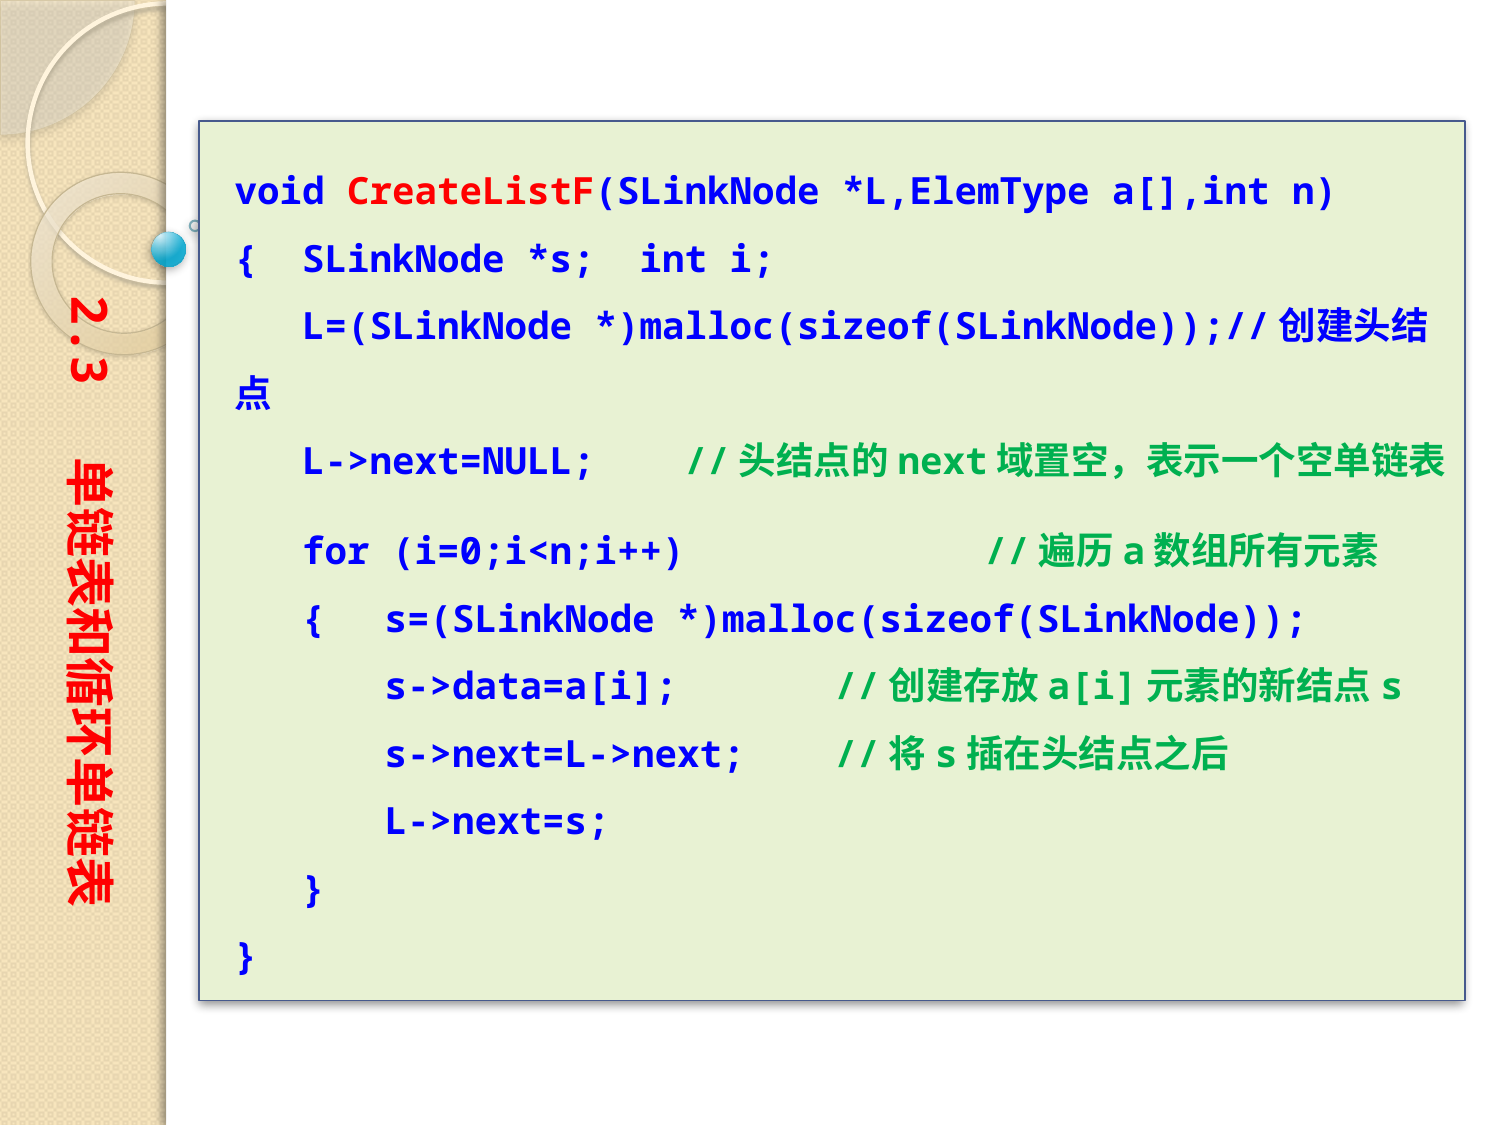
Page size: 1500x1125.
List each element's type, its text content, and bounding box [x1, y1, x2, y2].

text_box 2.3 单链表和循环单链表 [38, 281, 129, 926]
text_box void CreateListF(SLinkNode *L,ElemType a[],int n) { SLinkNode *s; int i; L=(SLinkNode *)malloc(sizeof(SLinkNode));//创建头结点 L->next=NULL; //头结点的next域置空，表示一个空单链表 for (i=0;i<n;i++) //遍历a数组所有元素 { s=(SLinkNode *)malloc(sizeof(SLinkNode)); s->data=a[i]; //创建存放a[i]元素的新结点s s->next=L->next; //将s插在头结点之后 L->next=s; } } [198, 120, 1466, 1001]
